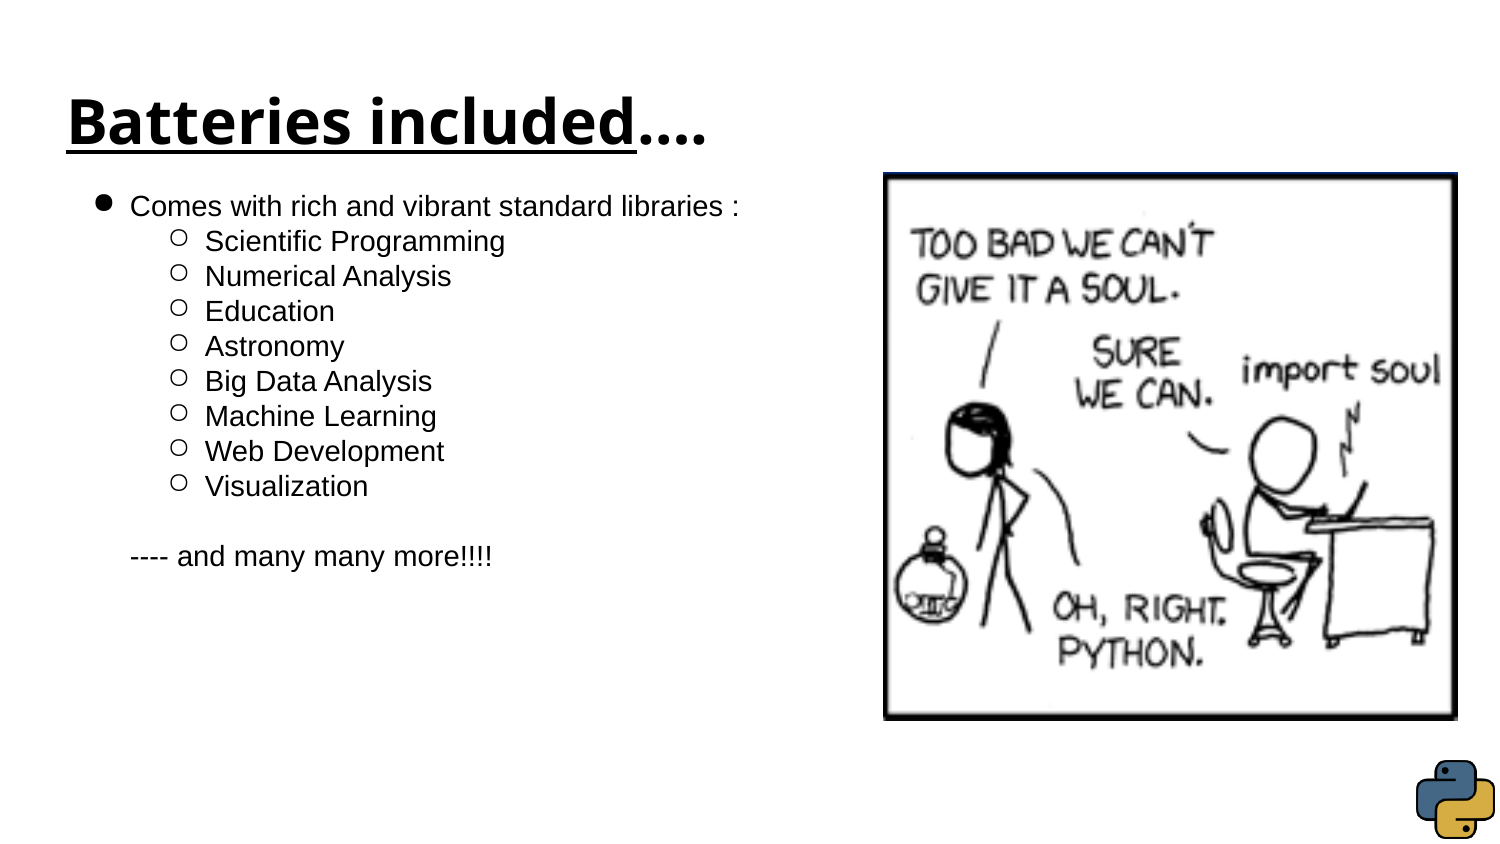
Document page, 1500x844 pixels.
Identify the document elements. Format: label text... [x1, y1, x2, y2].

text_box Comes with rich and vibrant standard libraries : Scientific Programming Numerical Analysis Education Astronomy Big Data Analysis Machine Learning Web Development Visualization ---- and many many more!!!! [39, 172, 1458, 816]
title Batteries included…. [51, 67, 1449, 172]
picture [883, 172, 1458, 721]
picture [1411, 754, 1500, 844]
